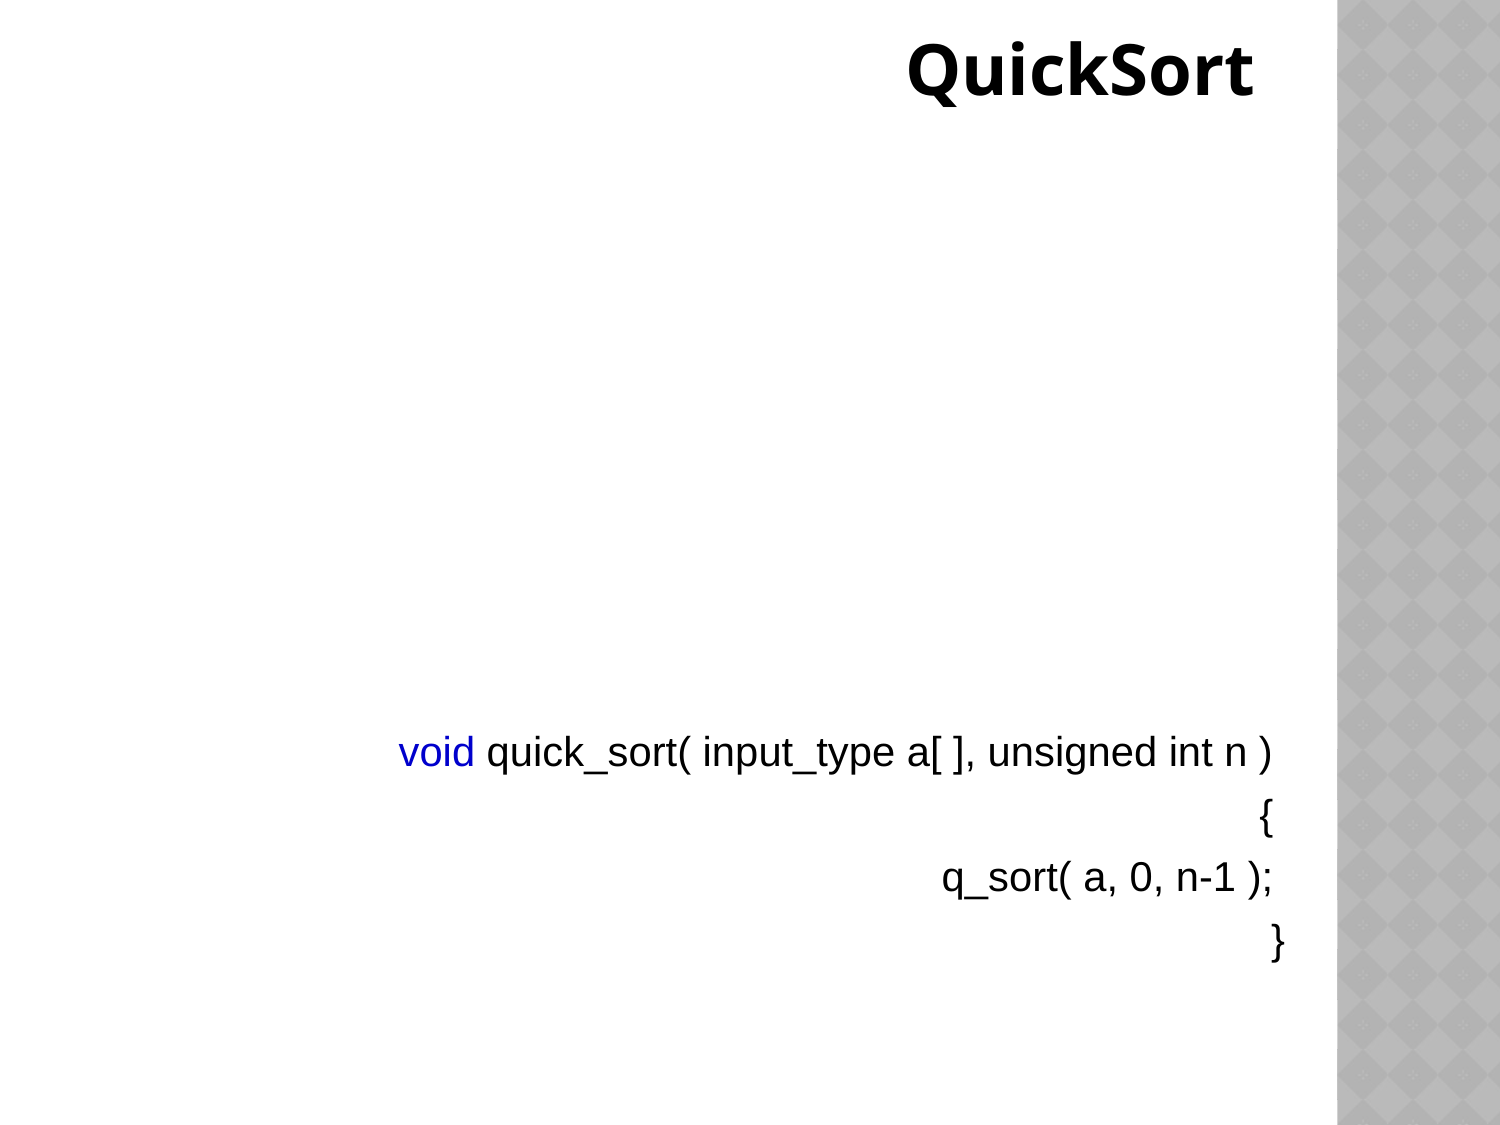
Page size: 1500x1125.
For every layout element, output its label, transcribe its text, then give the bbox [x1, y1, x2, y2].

title QuickSort [75, 24, 1263, 110]
list void quick_sort( input_type a[ ], unsigned int n ) { q_sort( a, 0, n-1 ); } [75, 174, 1300, 970]
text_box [1337, 0, 1500, 1125]
